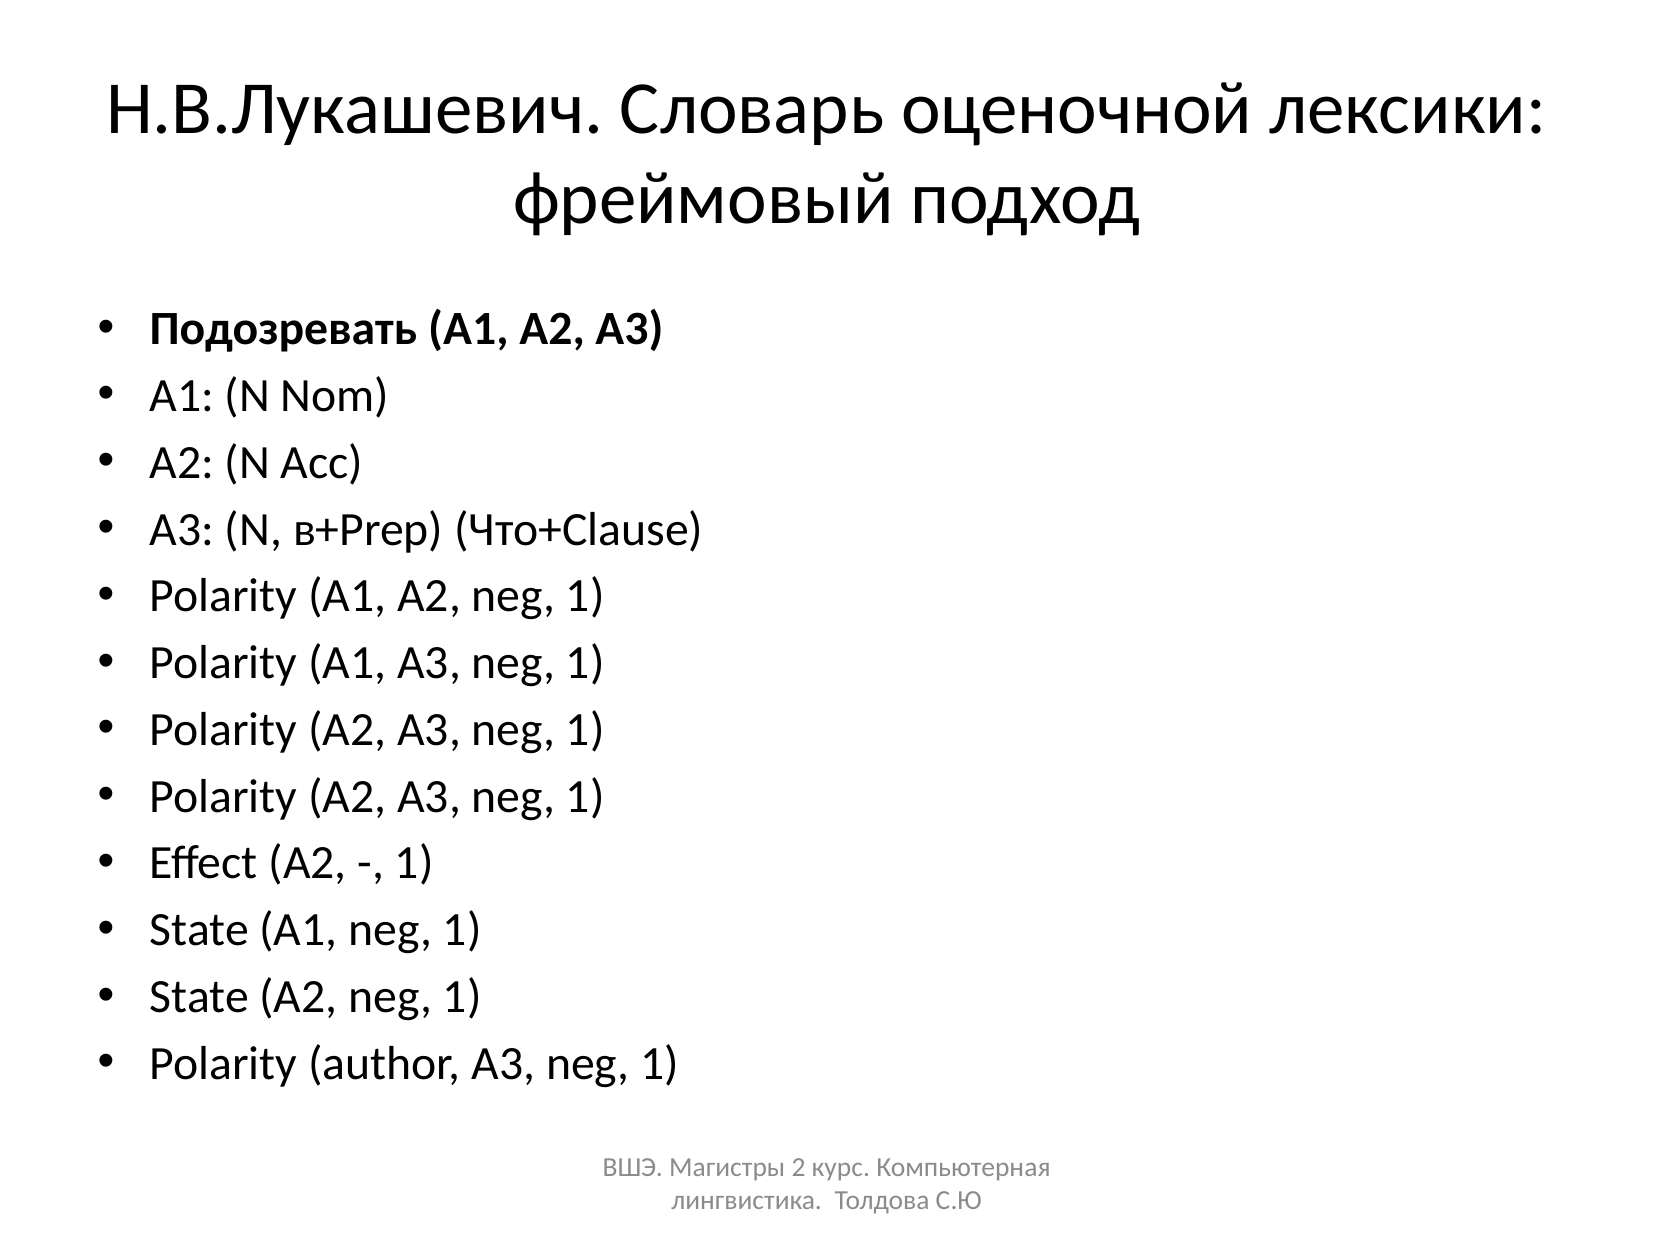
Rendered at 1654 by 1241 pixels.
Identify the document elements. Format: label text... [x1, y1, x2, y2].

title Н.В.Лукашевич. Словарь оценочной лексики: фреймовый подход [82, 49, 1571, 248]
footer ВШЭ. Магистры 2 курс. Компьютерная лингвистика. Толдова С.Ю [564, 1149, 1089, 1216]
list Подозревать (A1, A2, A3) A1: (N Nom) A2: (N Acc) A3: (N, в+Prep) (Что+Clause) Polarity (A1, A2, neg, 1) Polarity (A1, A3, neg, 1) Polarity (A2, A3, neg, 1) Polarity (A2, A3, neg, 1) Effect (A2, -, 1) State (A1, neg, 1) State (A2, neg, 1) Polarity (author, A3, neg, 1) [82, 289, 1571, 1108]
